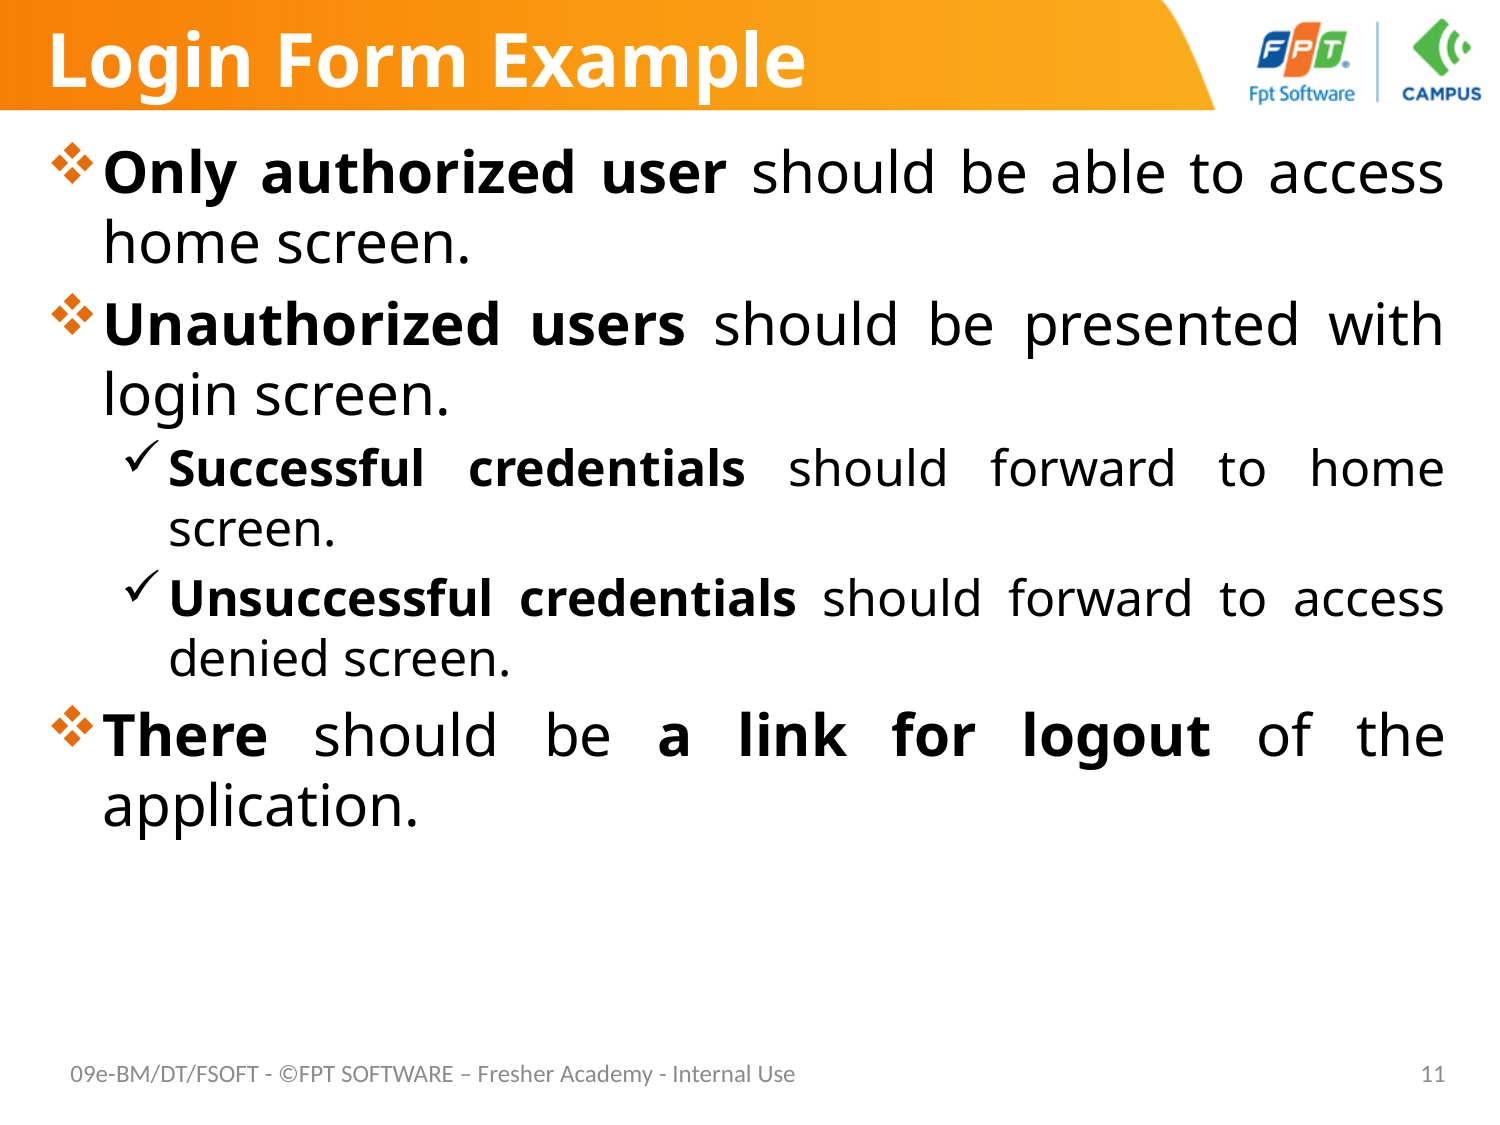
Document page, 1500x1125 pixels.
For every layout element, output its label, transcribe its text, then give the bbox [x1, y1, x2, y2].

list Only authorized user should be able to access home screen. Unauthorized users should be presented with login screen. Successful credentials should forward to home screen. Unsuccessful credentials should forward to access denied screen. There should be a link for logout of the application. [31, 127, 1461, 1020]
title Login Form Example [31, 3, 1461, 111]
picture [0, 0, 1500, 1125]
slide_number 11 [1074, 1042, 1461, 1103]
footer 09e-BM/DT/FSOFT - ©FPT SOFTWARE – Fresher Academy - Internal Use [31, 1042, 836, 1103]
